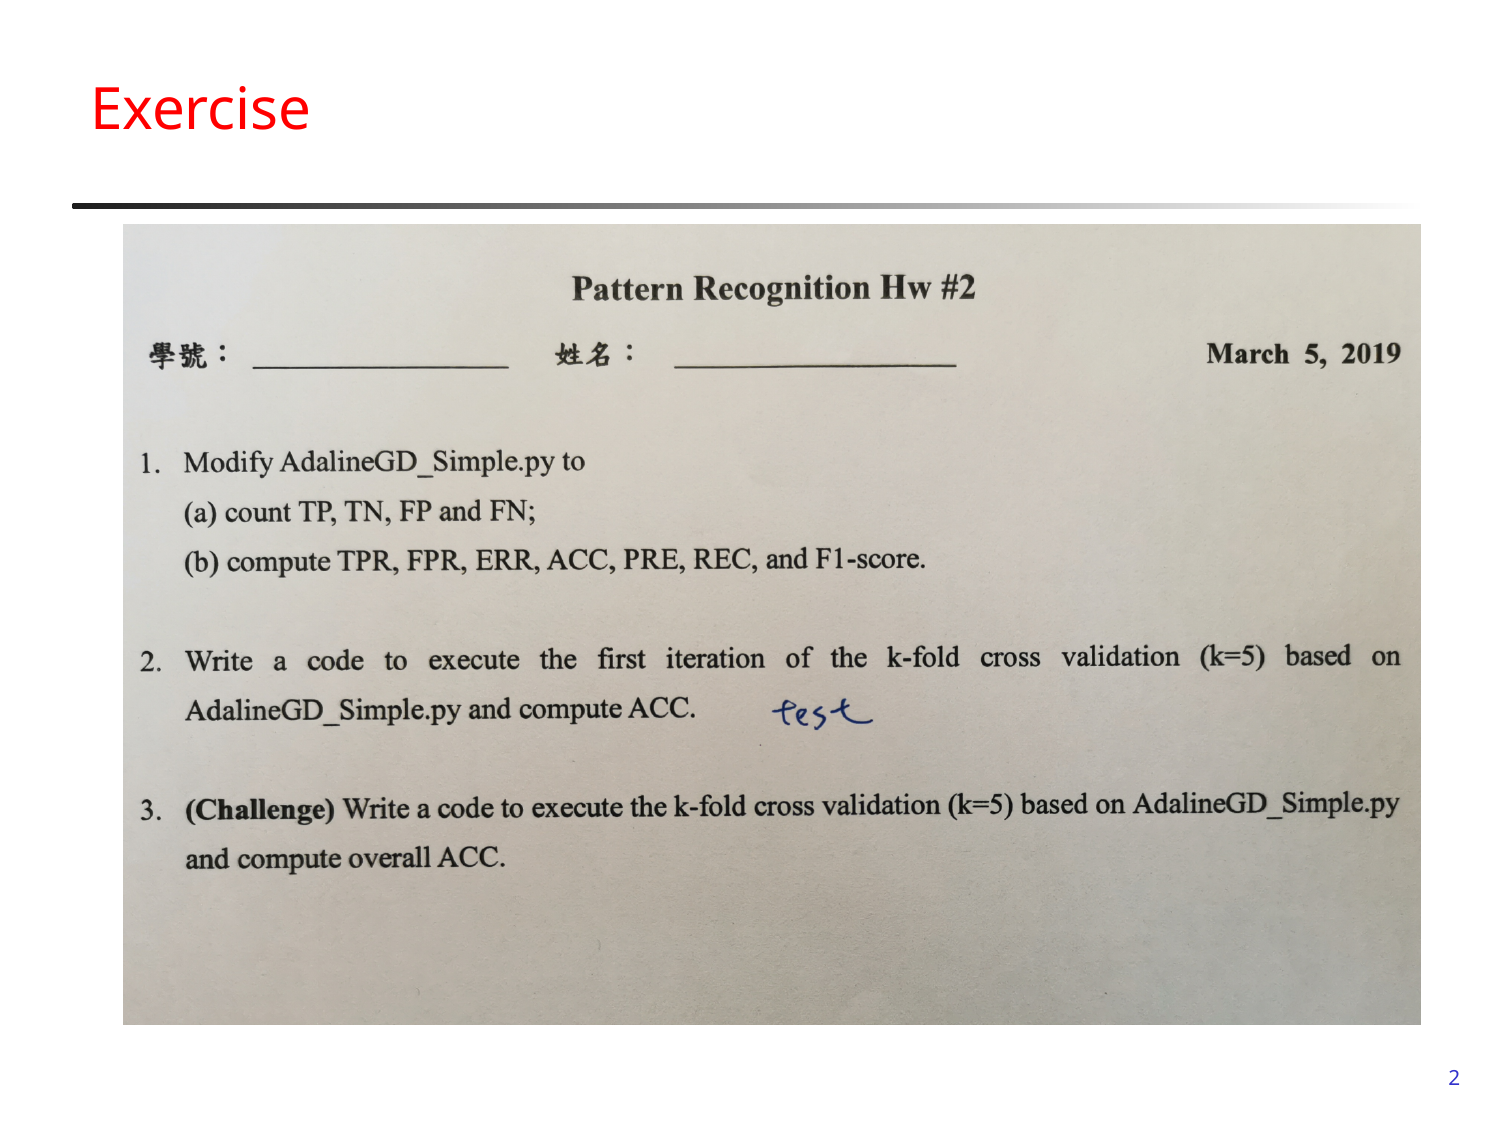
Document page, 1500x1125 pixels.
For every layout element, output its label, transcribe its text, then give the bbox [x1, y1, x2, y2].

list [123, 224, 1421, 1026]
title Exercise [75, 12, 1468, 200]
slide_number 2 [1087, 1024, 1476, 1101]
